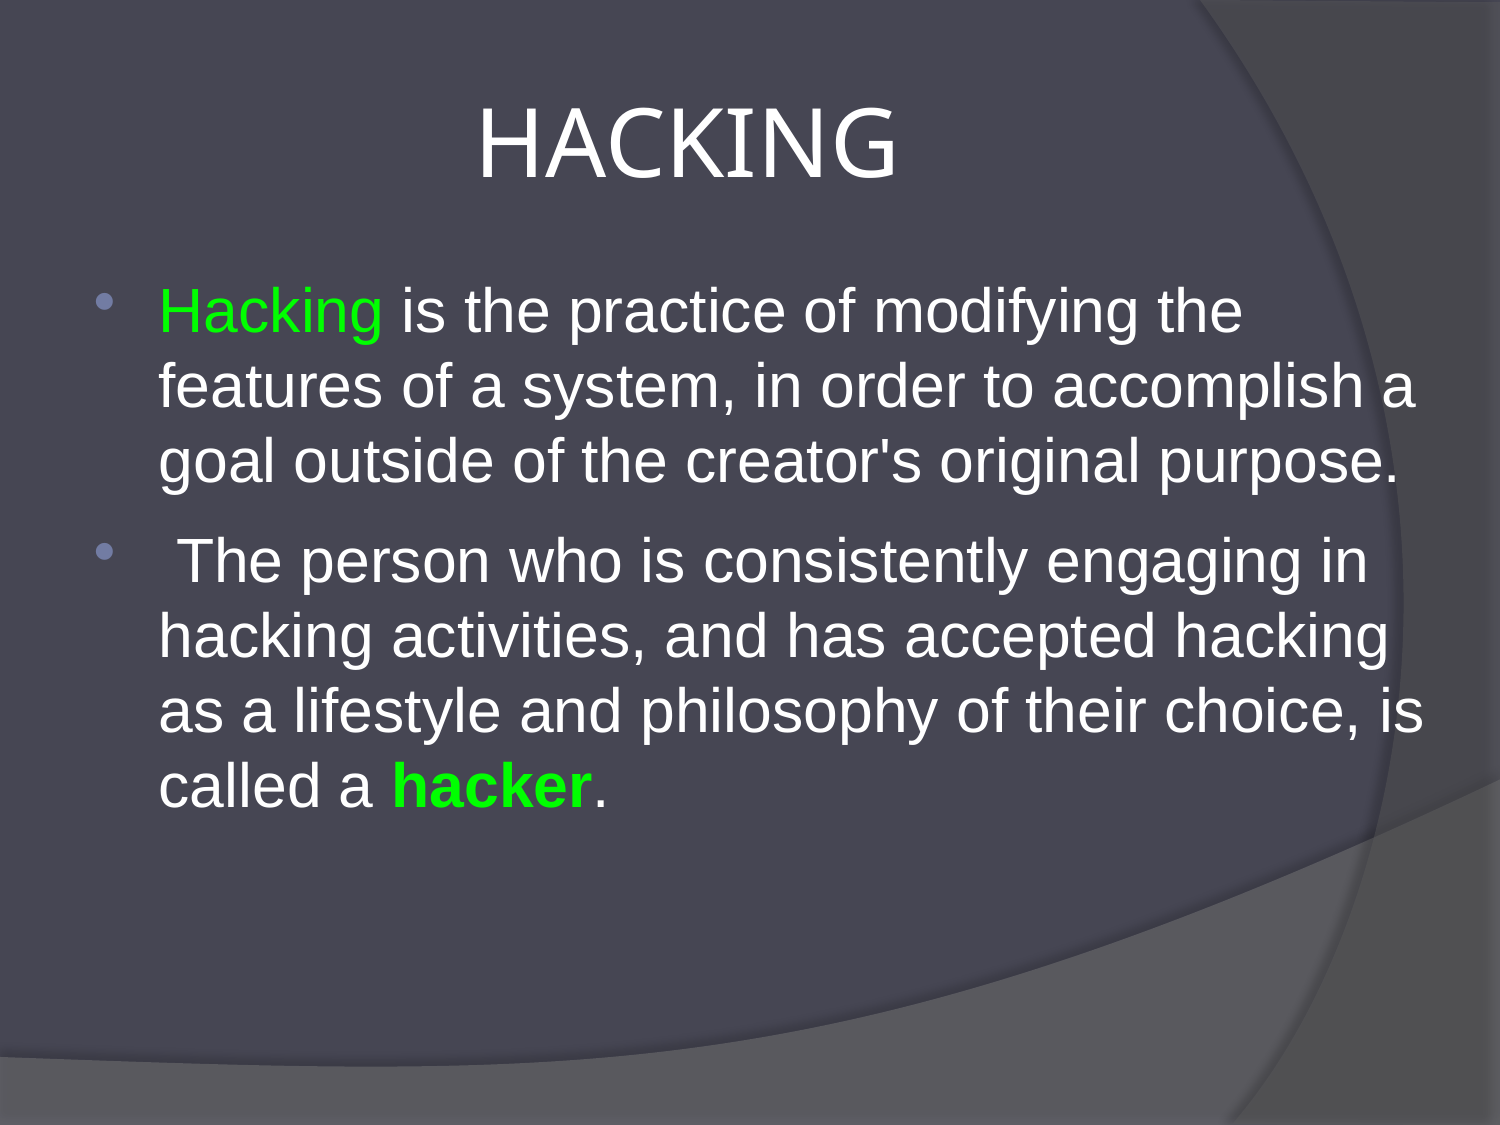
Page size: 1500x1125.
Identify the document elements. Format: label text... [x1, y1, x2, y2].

title HACKING [74, 44, 1301, 233]
list Hacking is the practice of modifying the features of a system, in order to accomplish a goal outside of the creator's original purpose. The person who is consistently engaging in hacking activities, and has accepted hacking as a lifestyle and philosophy of their choice, is called a hacker. [74, 262, 1451, 888]
